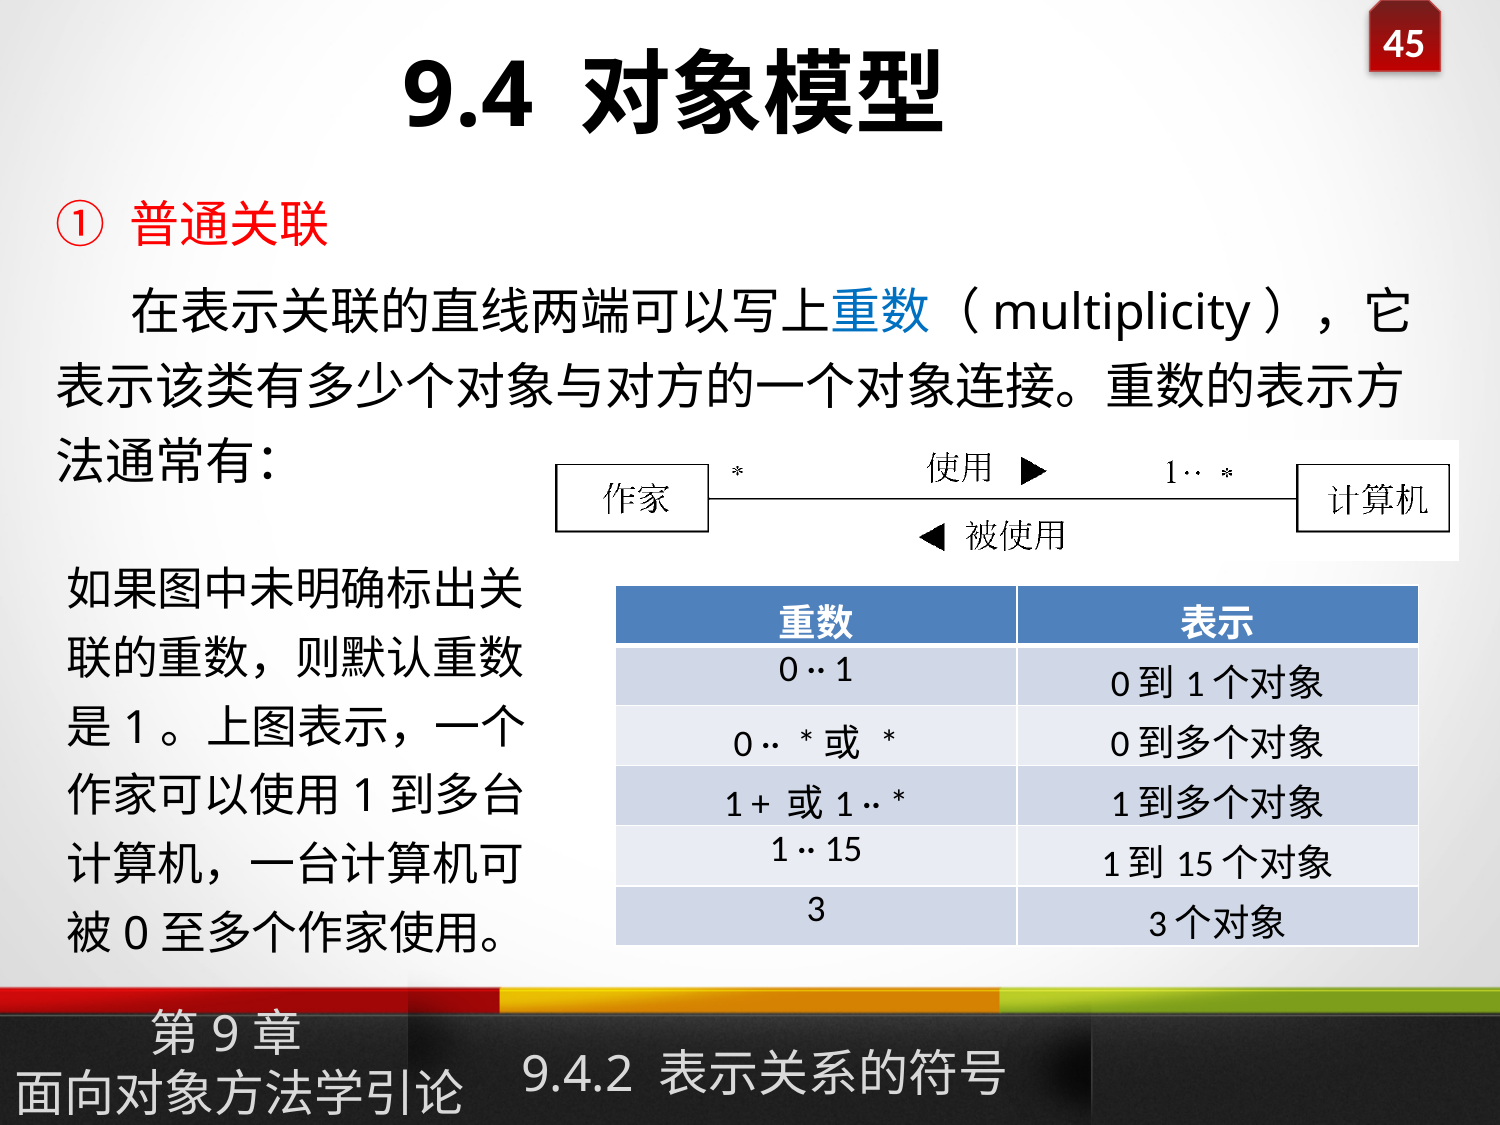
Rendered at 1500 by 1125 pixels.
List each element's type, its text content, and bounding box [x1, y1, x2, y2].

text_box ① 普通关联 在表示关联的直线两端可以写上重数（multiplicity），它表示该类有多少个对象与对方的一个对象连接。重数的表示方法通常有： [41, 184, 1459, 498]
table_cell 0到1个对象 [1018, 648, 1418, 705]
table_cell 0 ·· *或 * [616, 706, 1016, 765]
title 9.4 对象模型 [0, 0, 1351, 184]
table_cell 1 + 或1 ·· * [616, 766, 1016, 825]
table_header 重数 [616, 586, 1016, 643]
table_cell 0 ·· 1 [616, 648, 1016, 705]
table_header 表示 [1018, 586, 1418, 643]
table_cell 1到15个对象 [1018, 826, 1418, 885]
table_cell 1到多个对象 [1018, 766, 1418, 825]
table_cell 1 ·· 15 [616, 826, 1016, 885]
text_box 9.4.2 表示关系的符号 [458, 1032, 1073, 1111]
table_cell 0到多个对象 [1018, 706, 1418, 765]
picture [0, 0, 1500, 1125]
table_cell 3个对象 [1018, 887, 1418, 945]
table_cell 3 [616, 887, 1016, 945]
text_box 如果图中未明确标出关联的重数，则默认重数是1。上图表示，一个作家可以使用1到多台计算机，一台计算机可被0至多个作家使用。 [51, 538, 542, 966]
